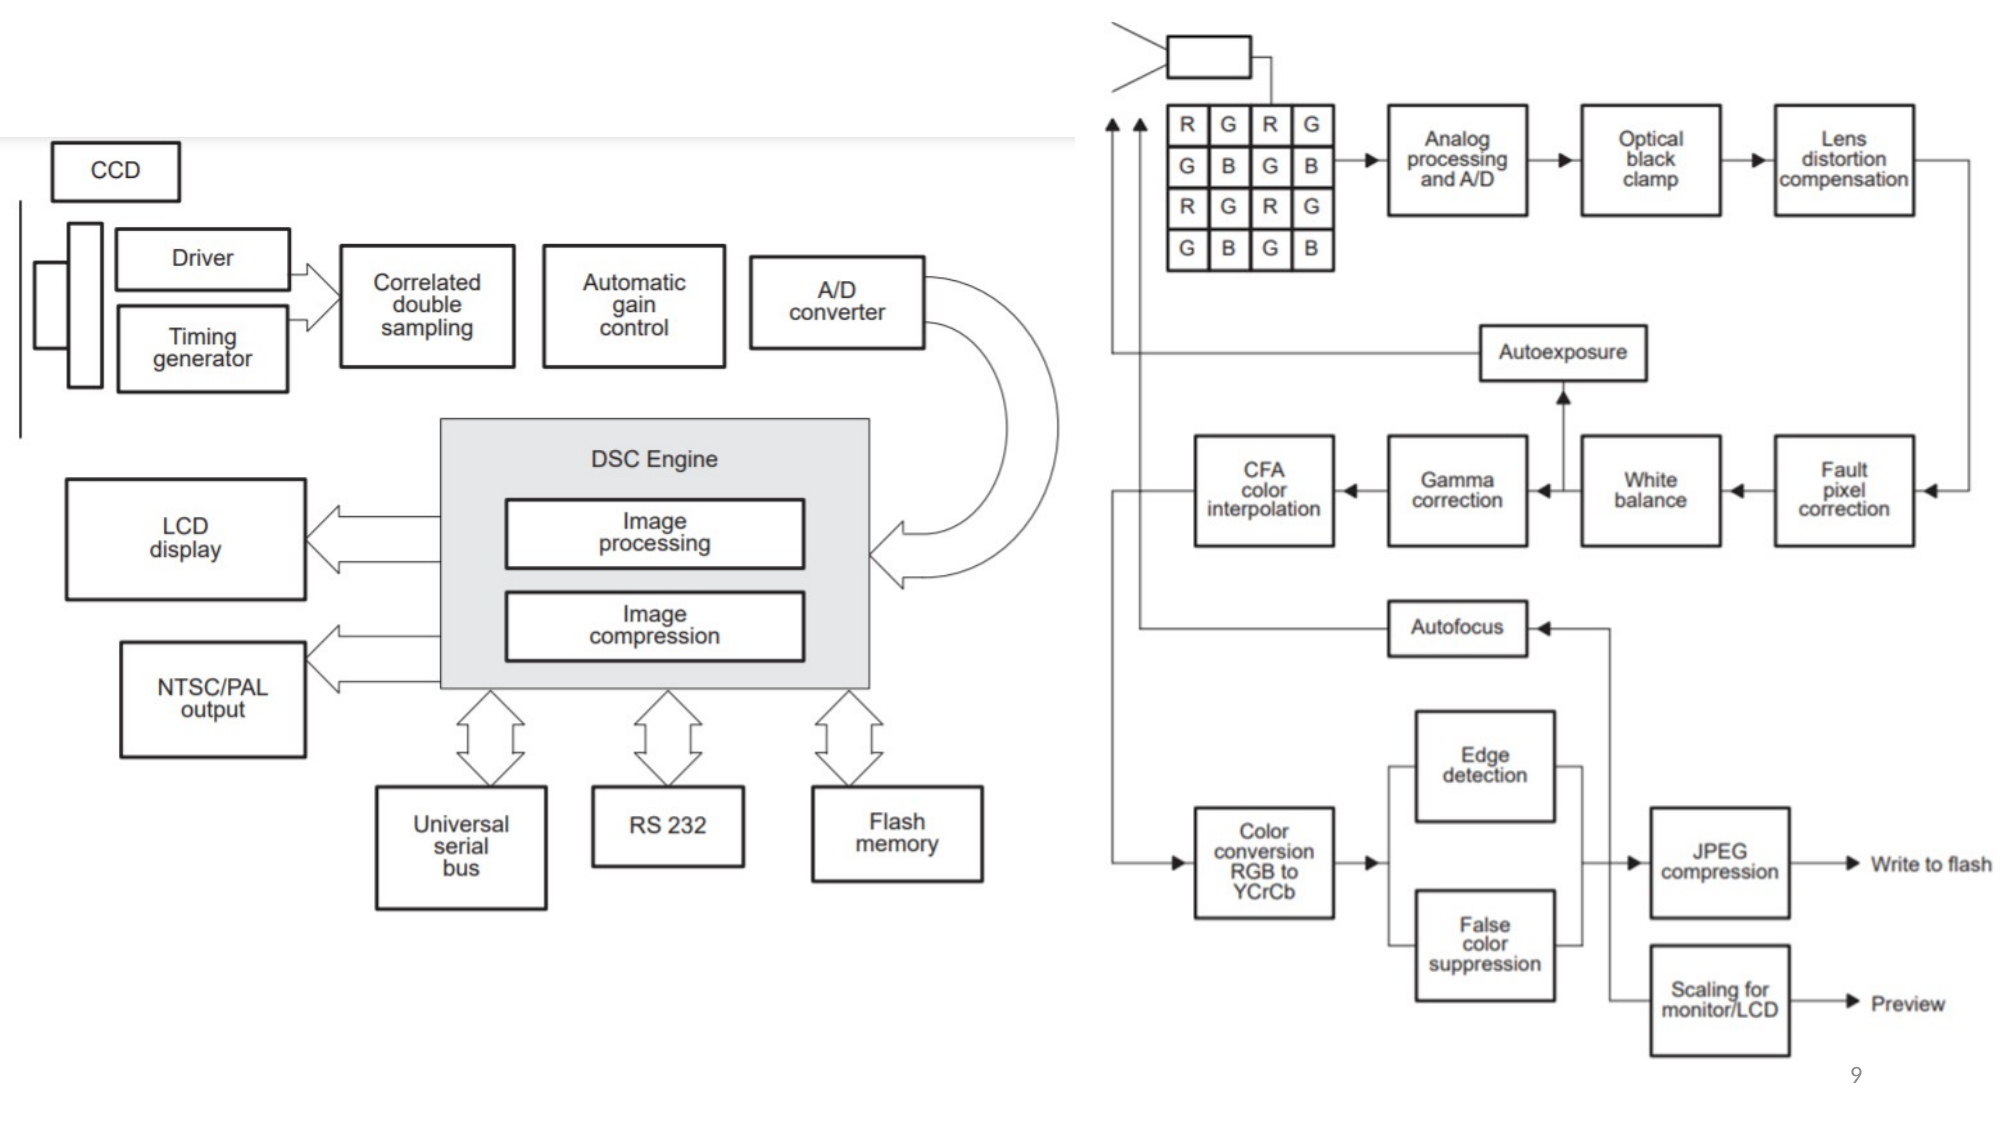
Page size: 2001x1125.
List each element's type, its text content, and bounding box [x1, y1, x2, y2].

picture [1104, 22, 1994, 1060]
picture [0, 137, 1075, 913]
slide_number 9 [1412, 1060, 1863, 1125]
